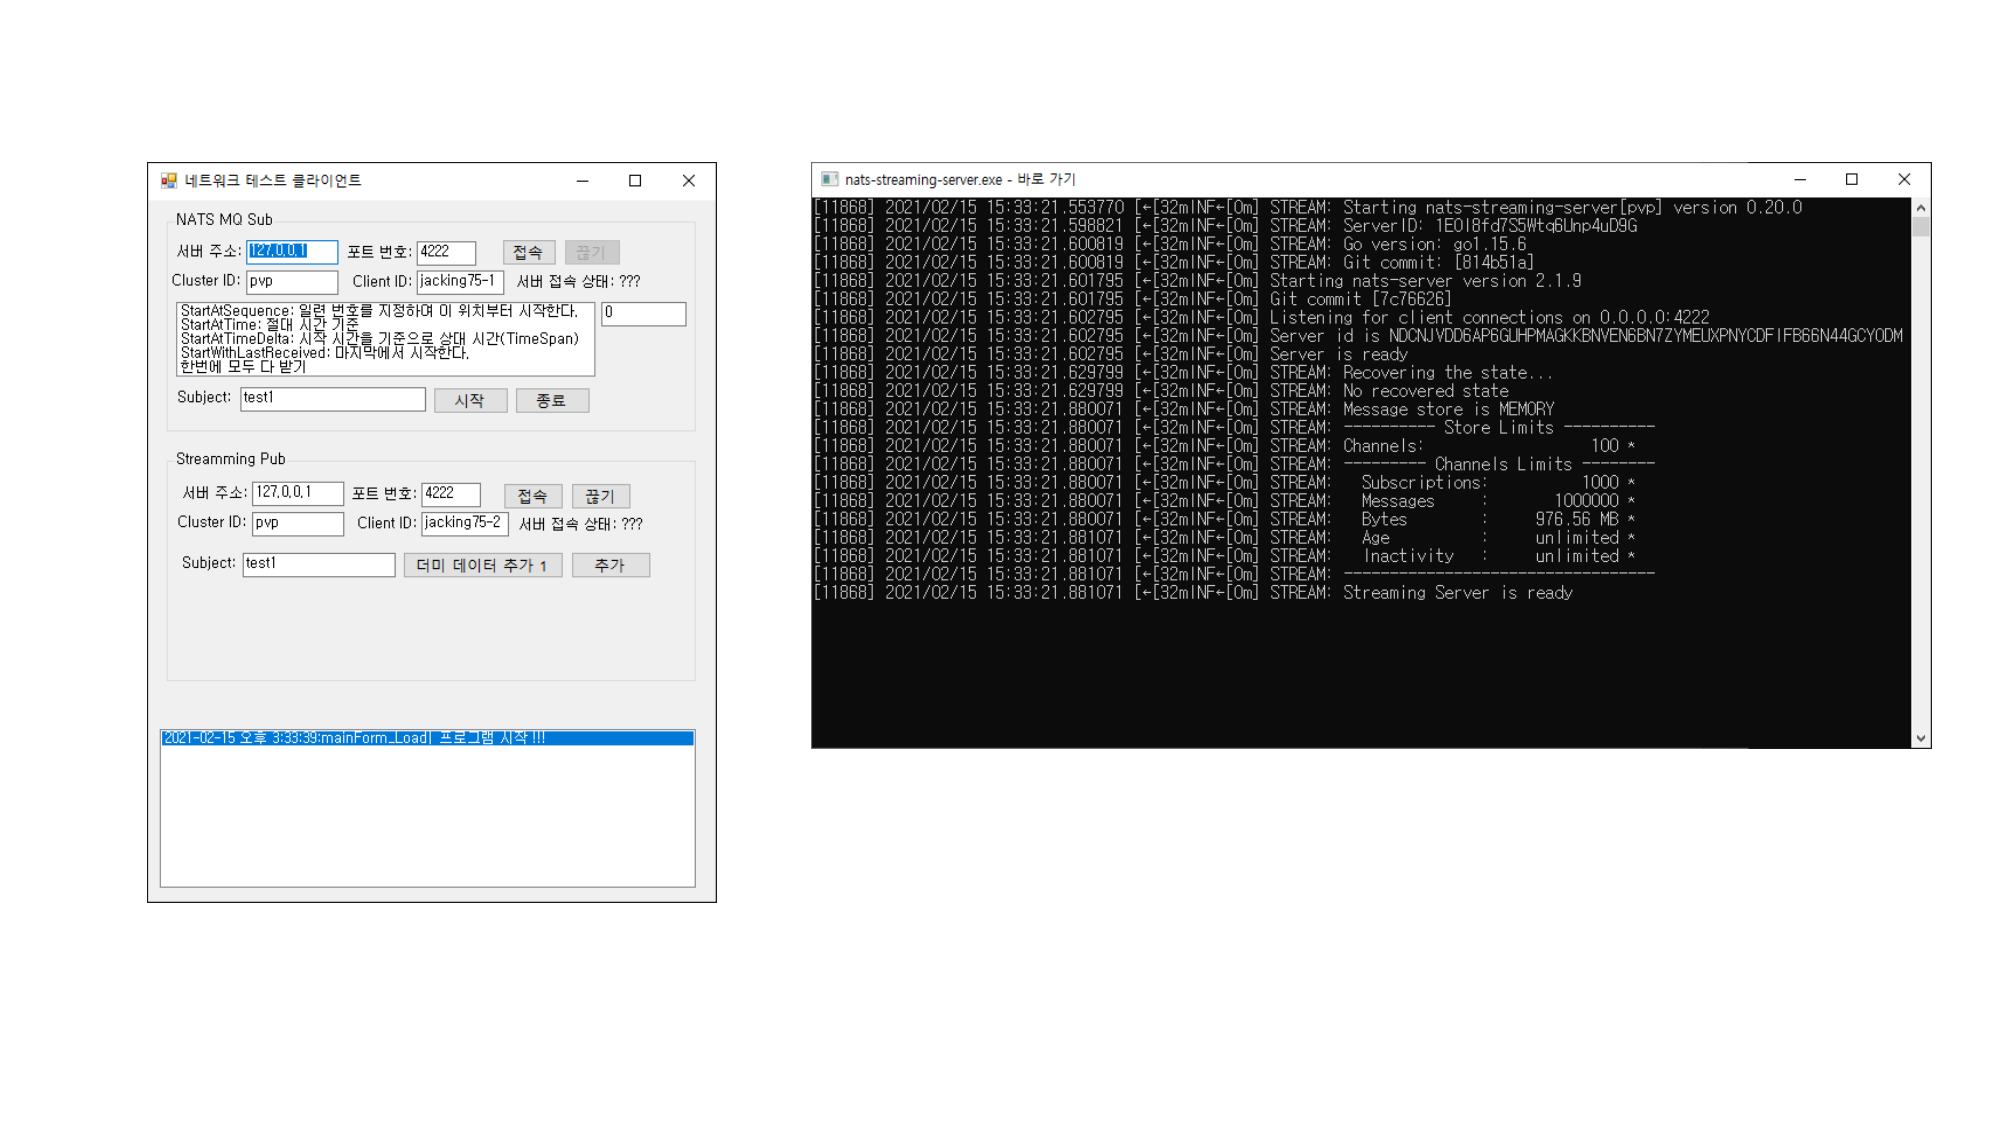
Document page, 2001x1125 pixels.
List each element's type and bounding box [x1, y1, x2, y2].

picture [147, 162, 717, 903]
picture [811, 162, 1932, 749]
